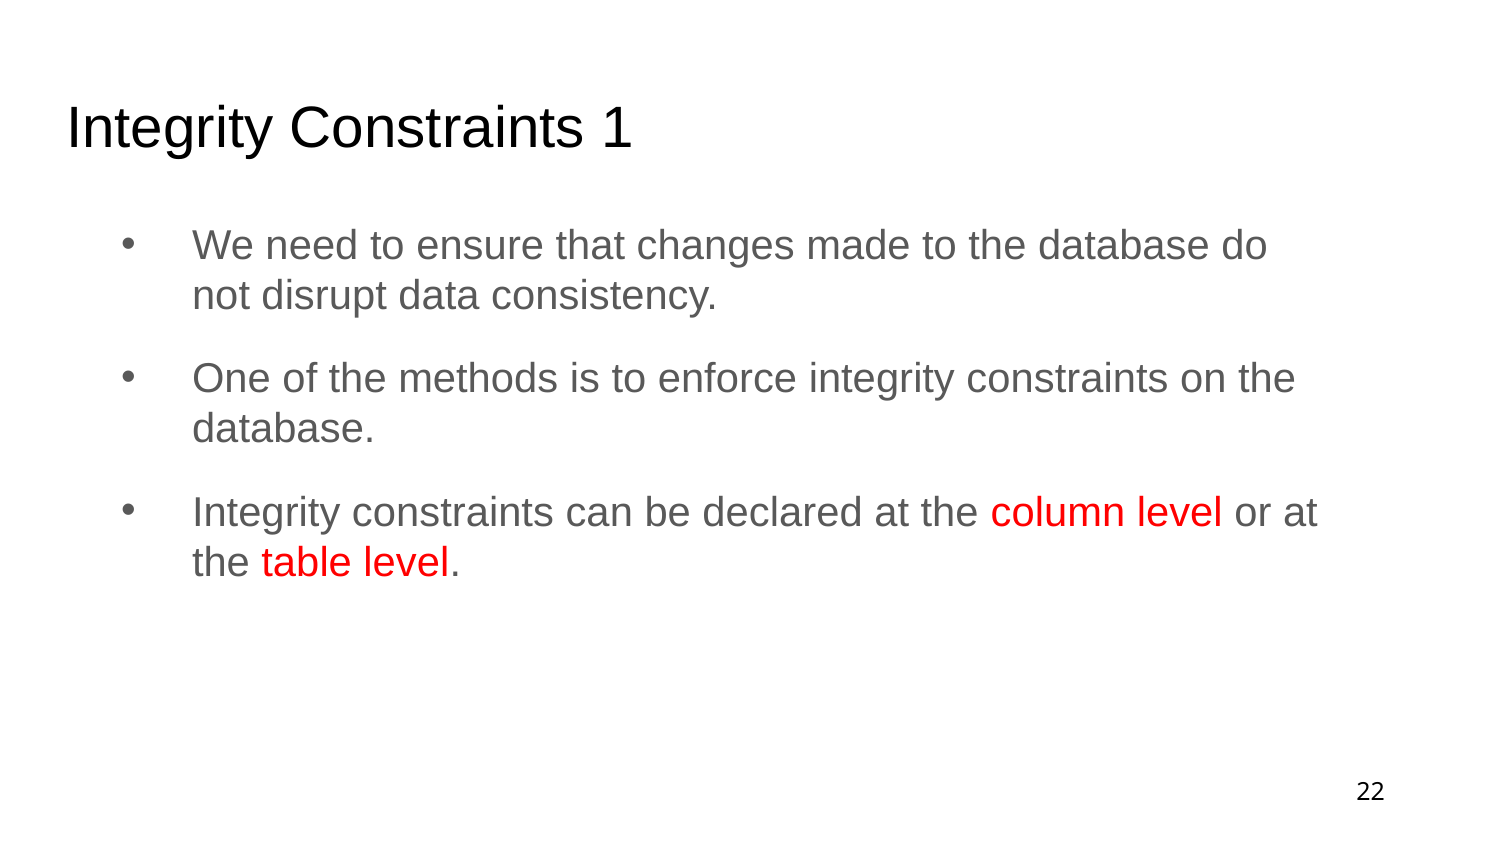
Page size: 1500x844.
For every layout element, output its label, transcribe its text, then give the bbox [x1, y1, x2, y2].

text_box 22 [1074, 768, 1400, 827]
title Integrity Constraints 1 [51, 72, 1449, 167]
list We need to ensure that changes made to the database do not disrupt data consistency. One of the methods is to enforce integrity constraints on the database. Integrity constraints can be declared at the column level or at the table level. [99, 210, 1345, 771]
